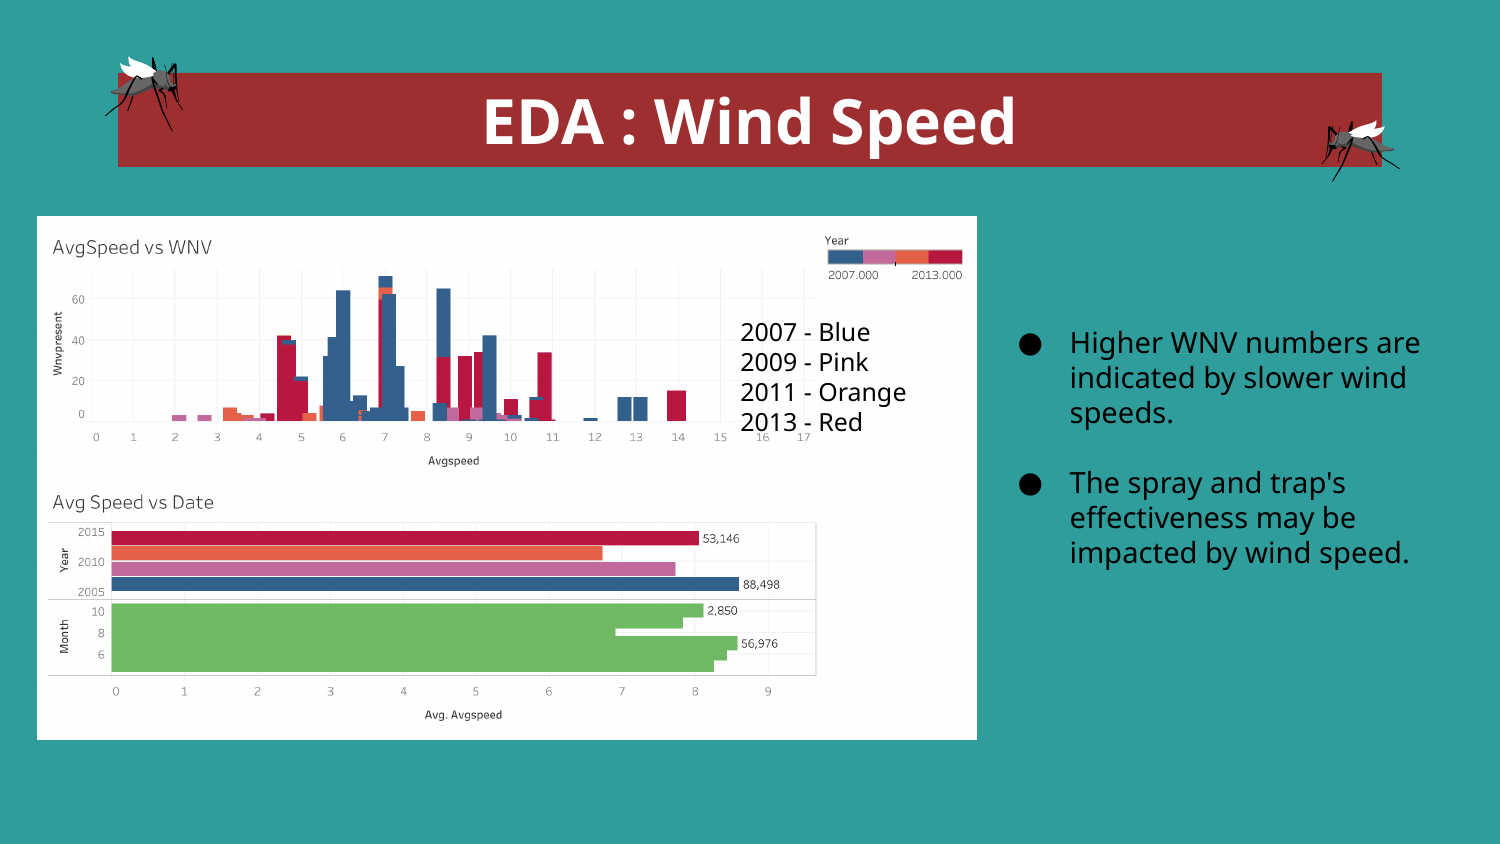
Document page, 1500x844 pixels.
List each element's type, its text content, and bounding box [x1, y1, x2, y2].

picture [37, 216, 977, 741]
subtitle Higher WNV numbers are indicated by slower wind speeds. The spray and trap's effectiveness may be impacted by wind speed. [980, 348, 1500, 615]
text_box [104, 55, 184, 132]
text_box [1321, 119, 1401, 182]
title EDA : Wind Speed [118, 72, 1382, 167]
